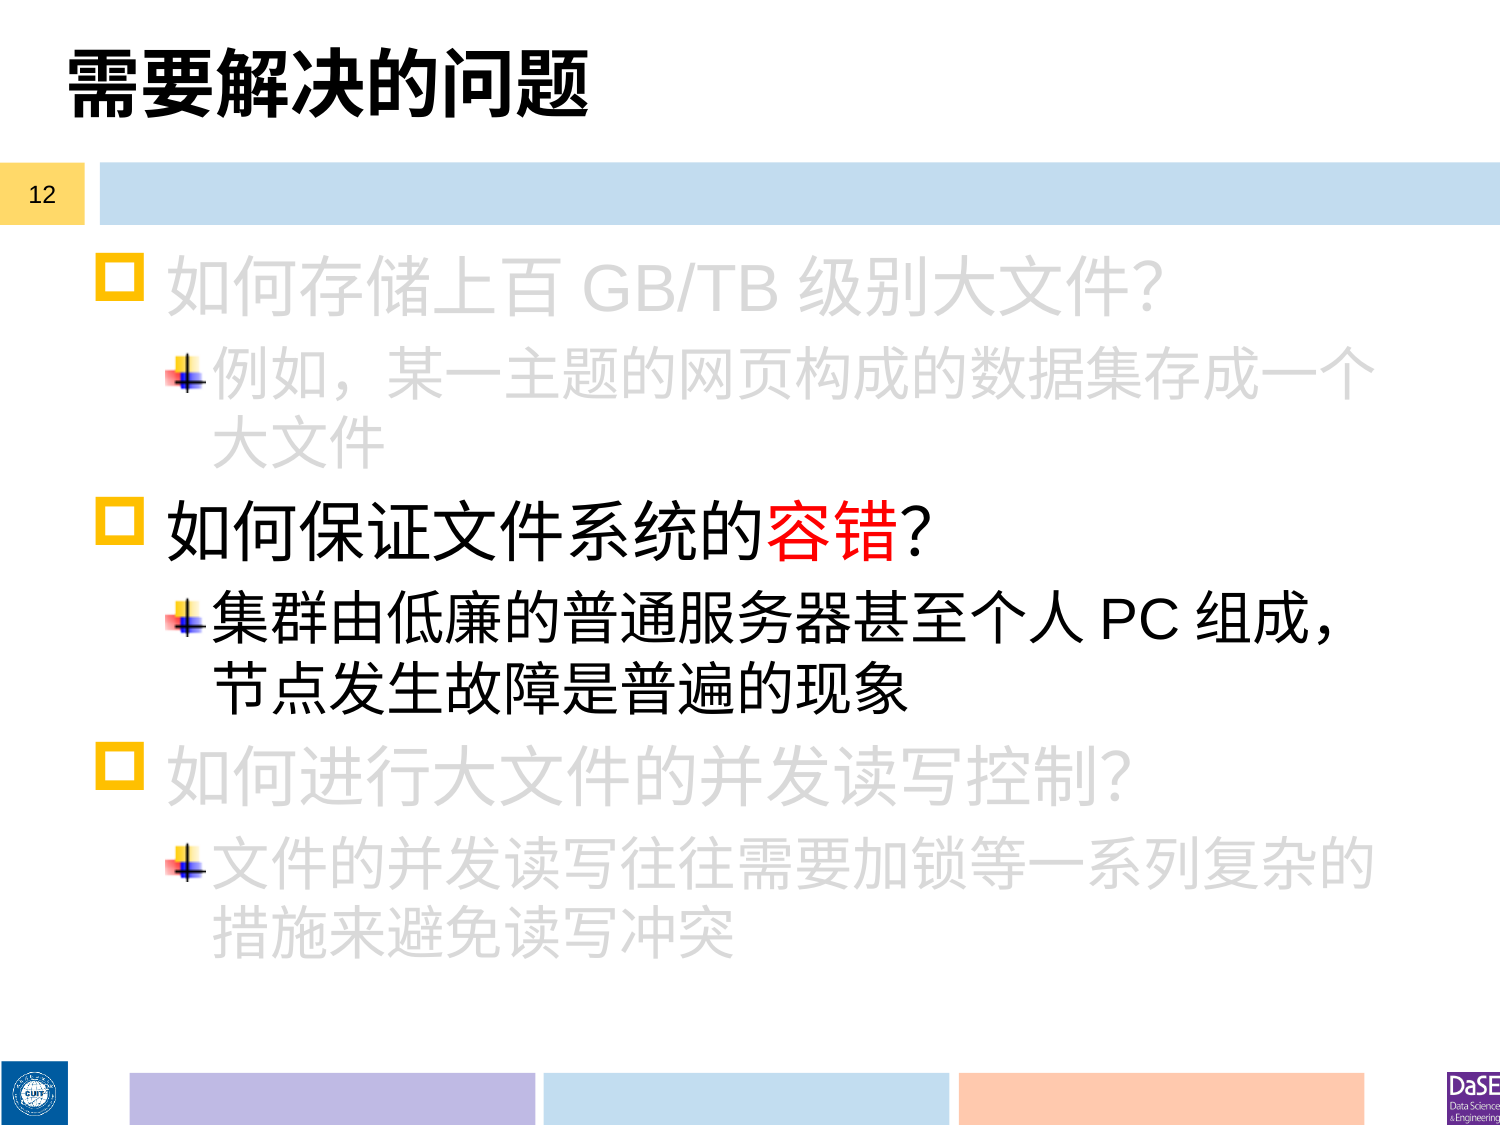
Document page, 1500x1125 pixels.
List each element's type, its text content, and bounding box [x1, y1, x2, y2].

picture [0, 1059, 69, 1125]
picture [1447, 1072, 1500, 1125]
picture [165, 596, 206, 637]
slide_number 12 [0, 162, 85, 225]
list 如何存储上百GB/TB级别大文件？ 例如，某一主题的网页构成的数据集存成一个大文件 如何保证文件系统的容错？ 集群由低廉的普通服务器甚至个人PC组成，节点发生故障是普遍的现象 如何进行大文件的并发读写控制？ 文件的并发读写往往需要加锁等一系列复杂的措施来避免读写冲突 [75, 237, 1425, 1005]
title 需要解决的问题 [50, 0, 1459, 175]
picture [165, 351, 206, 393]
picture [165, 841, 206, 882]
